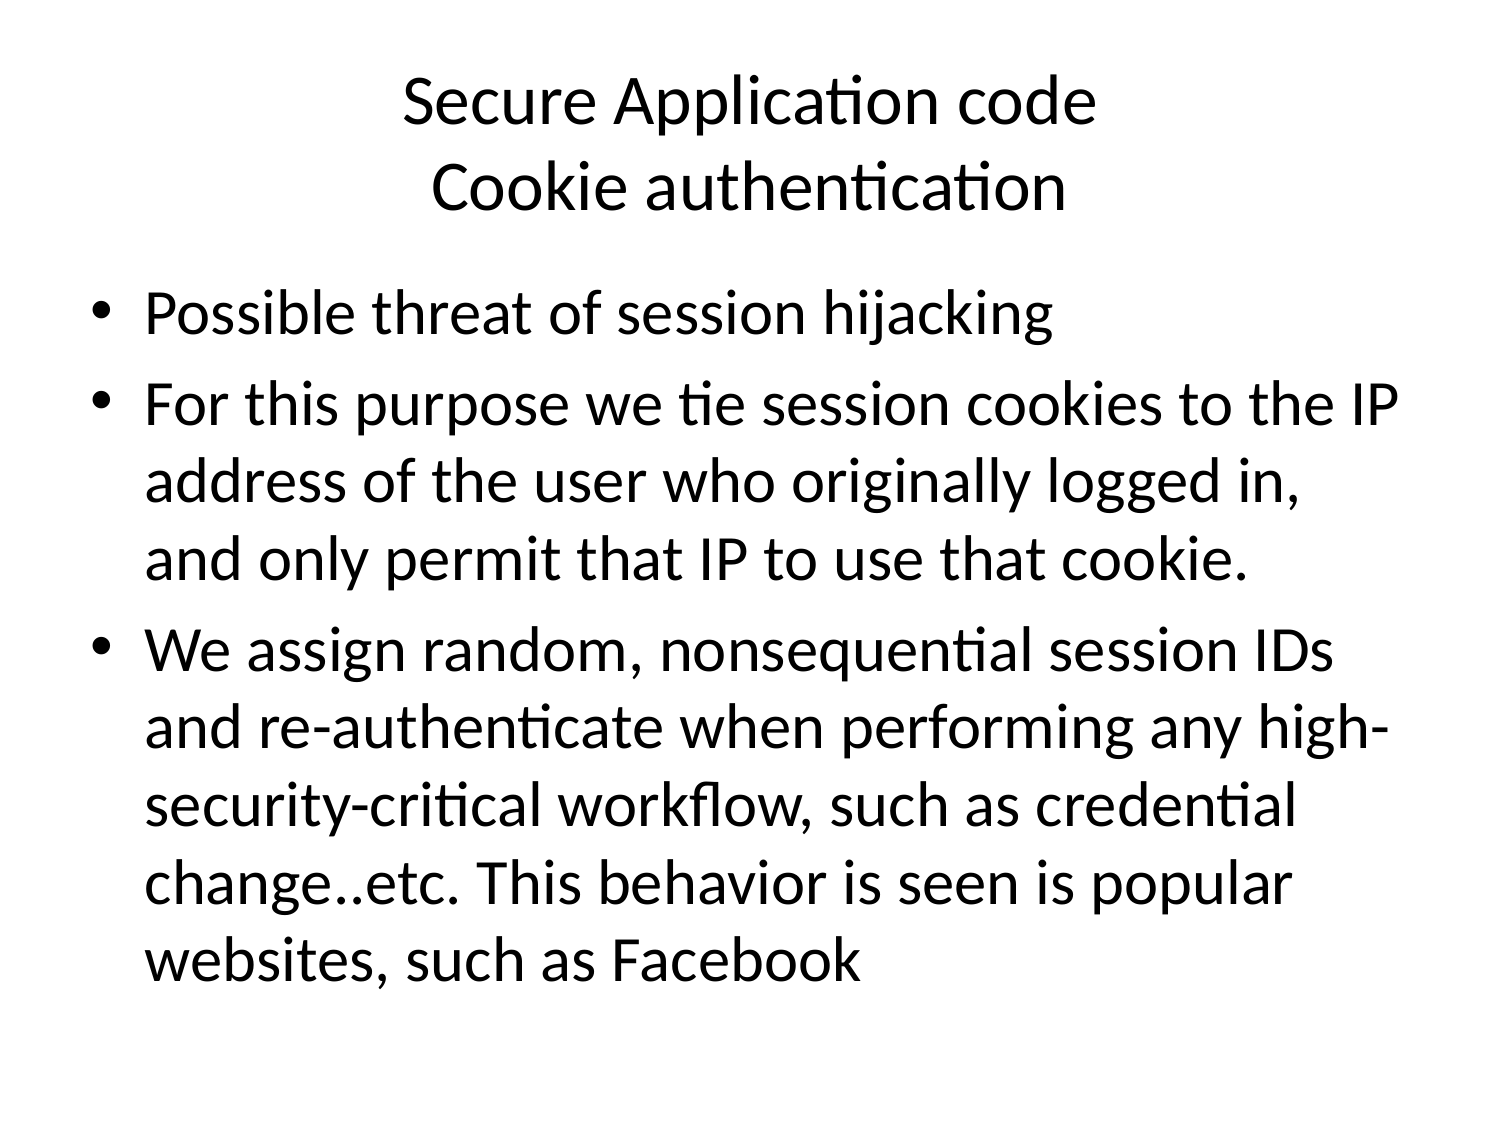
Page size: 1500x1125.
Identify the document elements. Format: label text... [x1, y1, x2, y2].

title Secure Application code Cookie authentication [75, 45, 1425, 233]
list Possible threat of session hijacking For this purpose we tie session cookies to the IP address of the user who originally logged in, and only permit that IP to use that cookie. We assign random, nonsequential session IDs and re-authenticate when performing any high-security-critical workflow, such as credential change..etc. This behavior is seen is popular websites, such as Facebook [75, 262, 1425, 1005]
